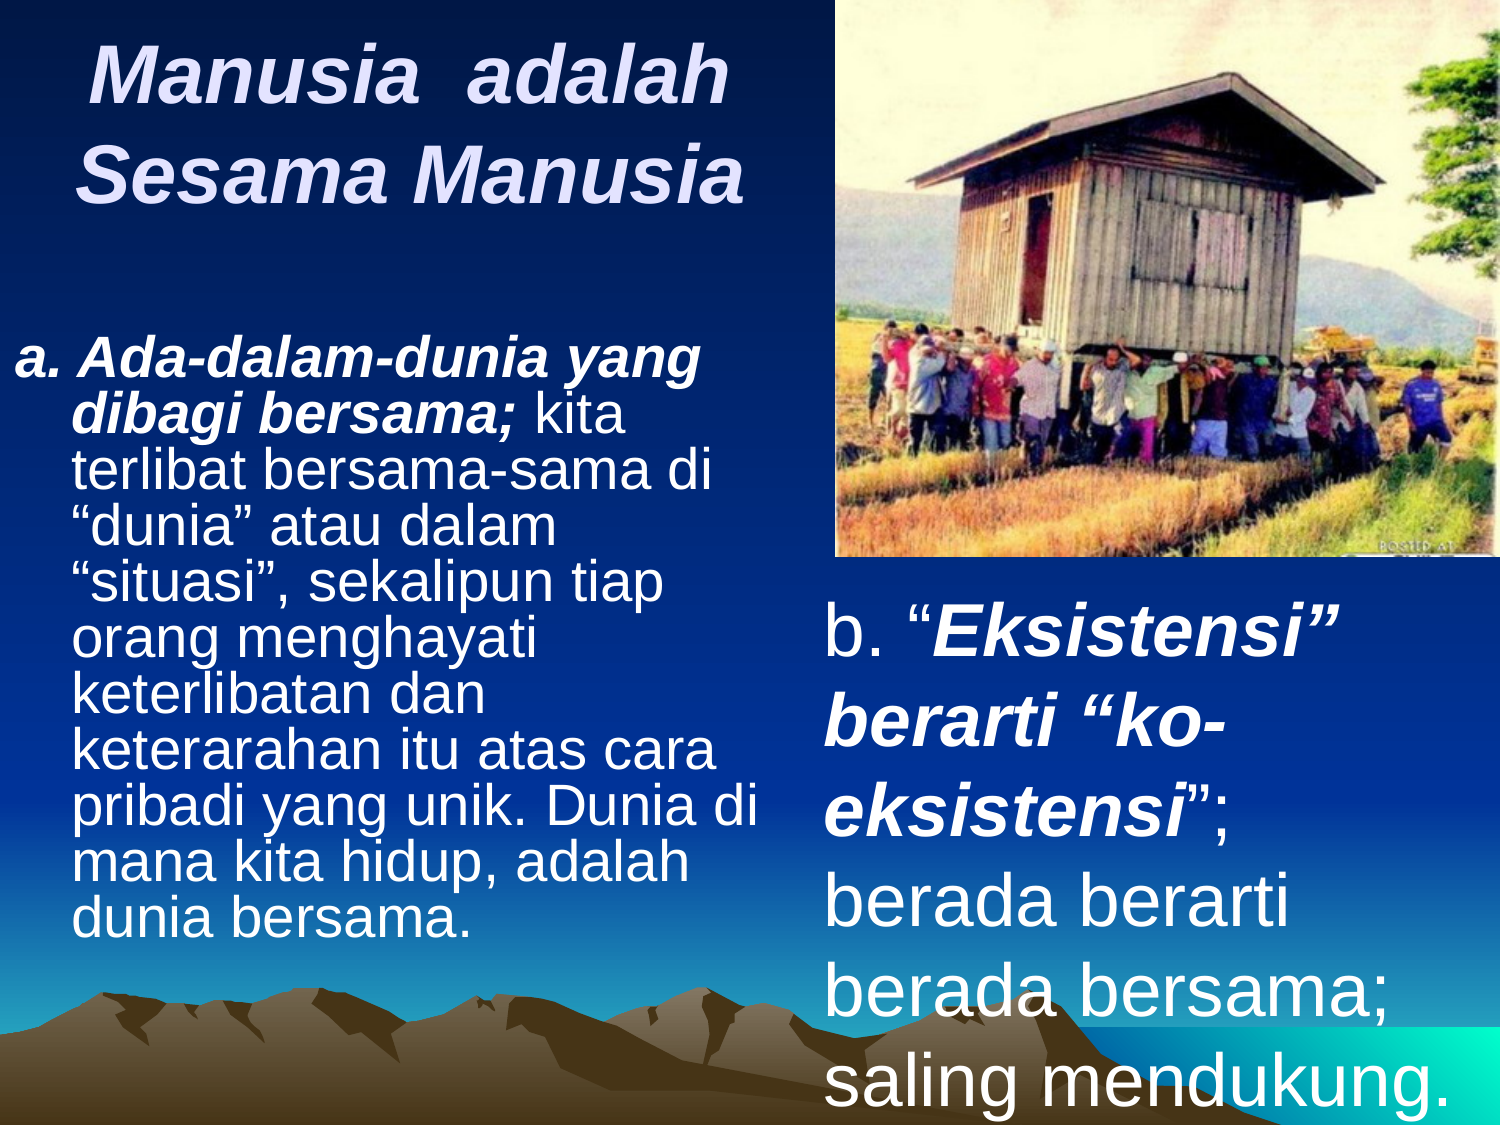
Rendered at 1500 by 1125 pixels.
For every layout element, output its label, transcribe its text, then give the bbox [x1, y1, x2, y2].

list a. Ada-dalam-dunia yang dibagi bersama; kita terlibat bersama-sama di “dunia” atau dalam “situasi”, sekalipun tiap orang menghayati keterlibatan dan keterarahan itu atas cara pribadi yang unik. Dunia di mana kita hidup, adalah dunia bersama. [0, 324, 798, 1125]
title Manusia adalah Sesama Manusia [0, 0, 822, 241]
text_box b. “Eksistensi” berarti “ko-eksistensi”; berada berarti berada bersama; saling mendukung. [809, 574, 1500, 1125]
picture [835, 0, 1500, 557]
